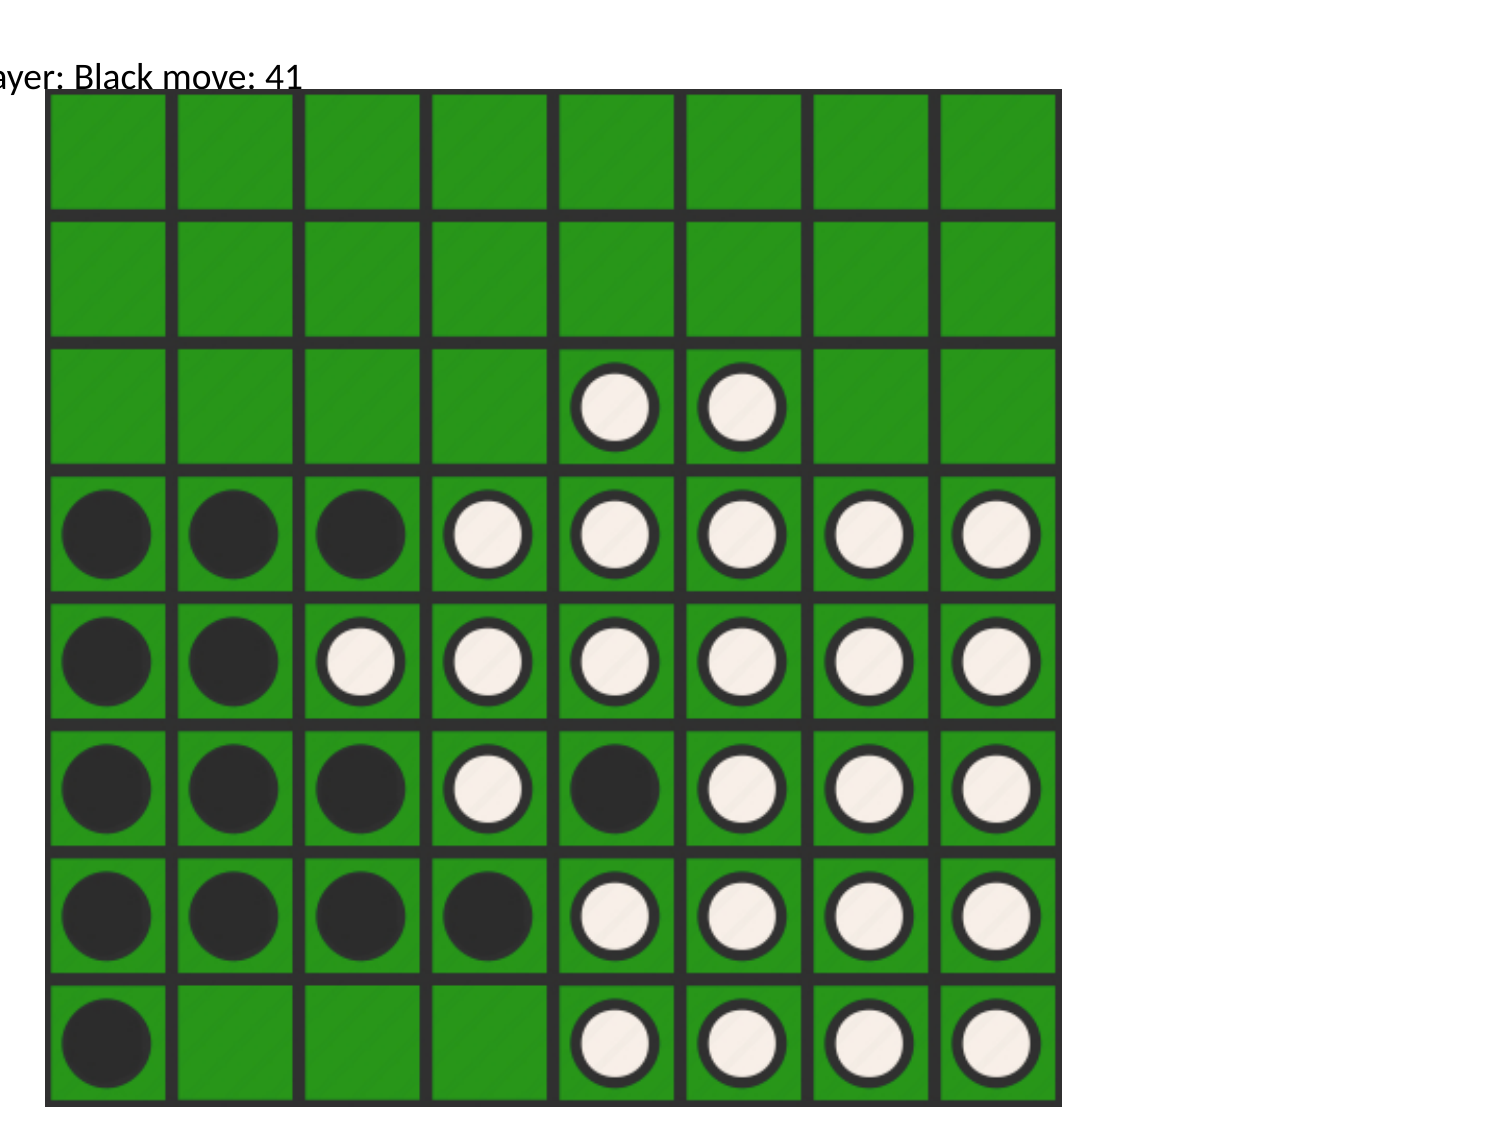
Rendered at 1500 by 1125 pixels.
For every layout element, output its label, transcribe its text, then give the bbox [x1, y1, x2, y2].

picture [44, 89, 1062, 1107]
text_box turn: 35 player: Black move: 41 [0, 44, 319, 105]
